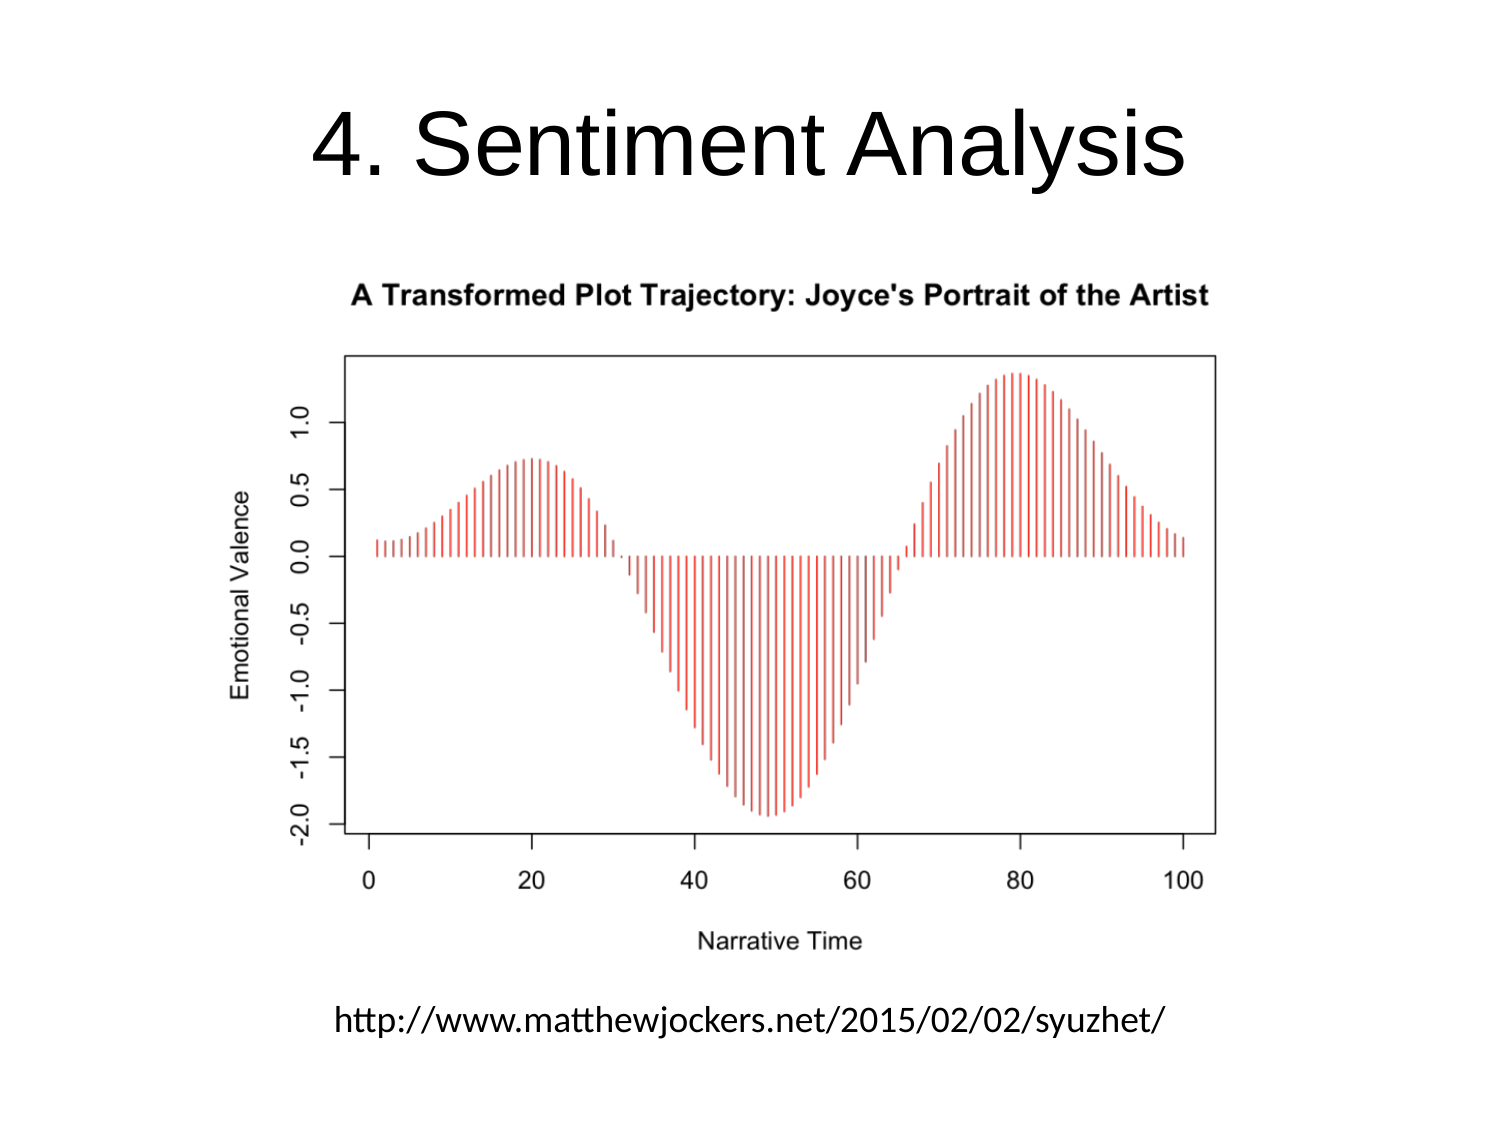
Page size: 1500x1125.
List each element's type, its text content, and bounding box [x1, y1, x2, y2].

text_box http://www.matthewjockers.net/2015/02/02/syuzhet/ [318, 997, 1182, 1048]
title 4. Sentiment Analysis [75, 45, 1425, 233]
picture [220, 232, 1280, 988]
